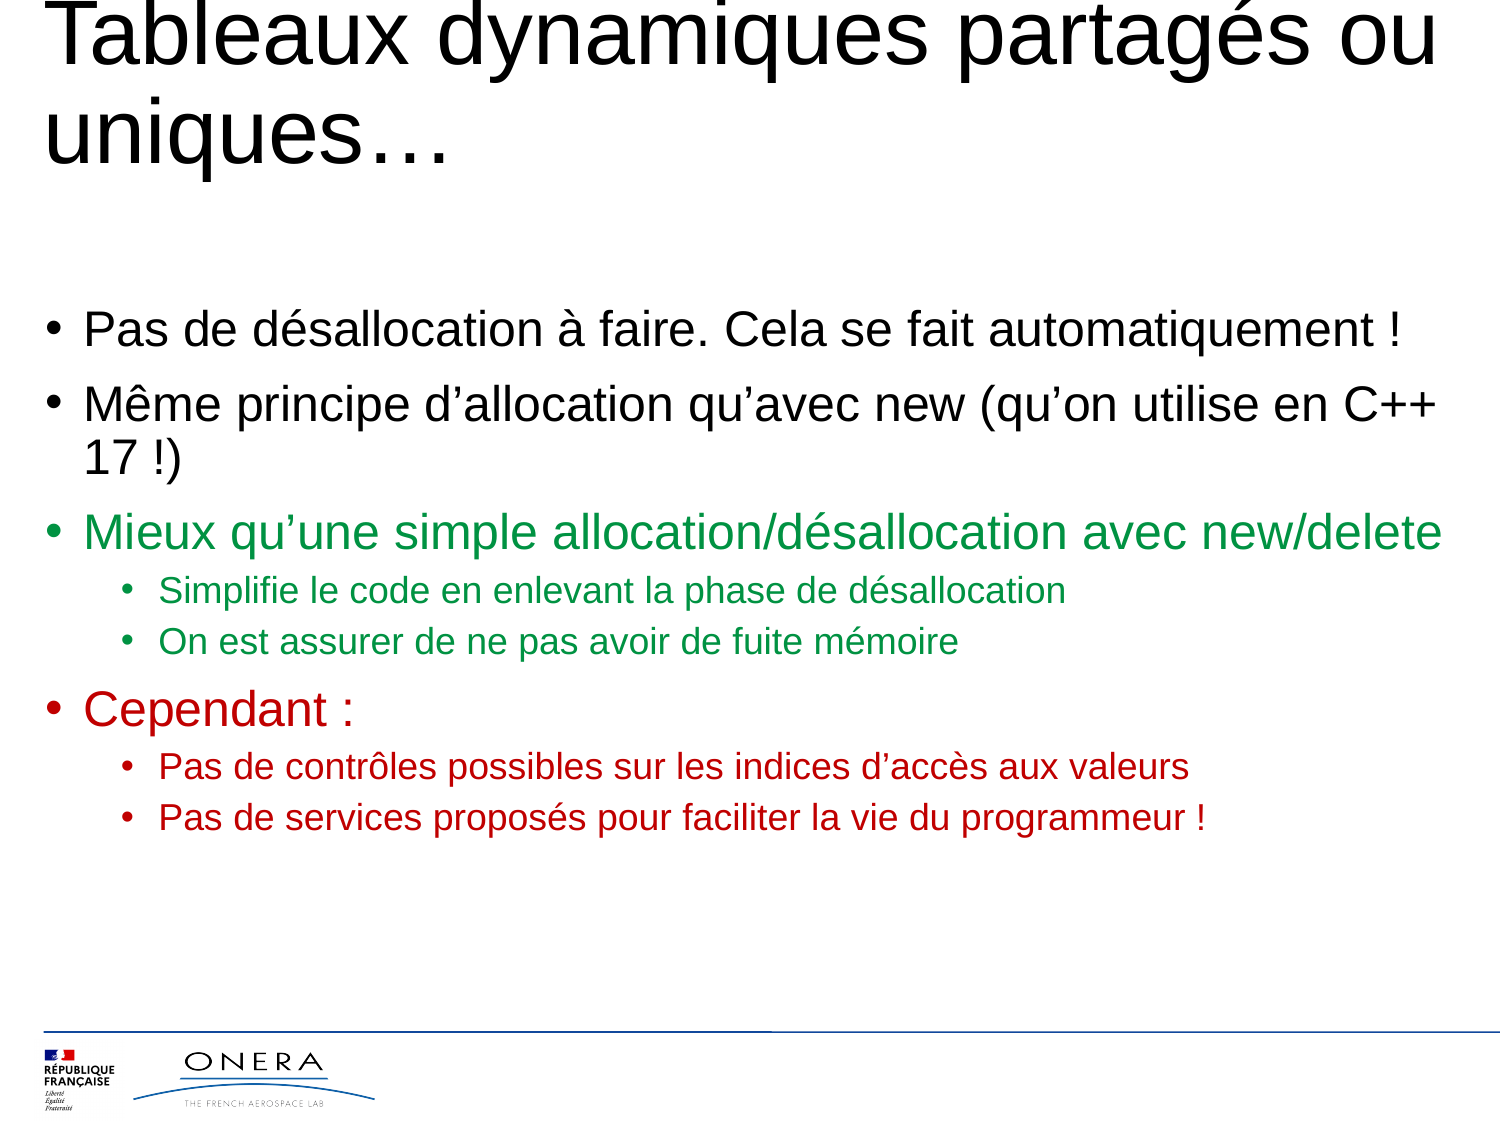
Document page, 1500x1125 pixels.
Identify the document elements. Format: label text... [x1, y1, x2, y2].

picture [133, 1052, 375, 1107]
picture [34, 1039, 125, 1121]
title Tableaux dynamiques partagés ou uniques… [43, 0, 1486, 169]
subtitle Pas de désallocation à faire. Cela se fait automatiquement ! Même principe d’allocation qu’avec new (qu’on utilise en C++ 17 !) Mieux qu’une simple allocation/désallocation avec new/delete Simplifie le code en enlevant la phase de désallocation On est assurer de ne pas avoir de fuite mémoire Cependant : Pas de contrôles possibles sur les indices d’accès aux valeurs Pas de services proposés pour faciliter la vie du programmeur ! [45, 233, 1450, 909]
